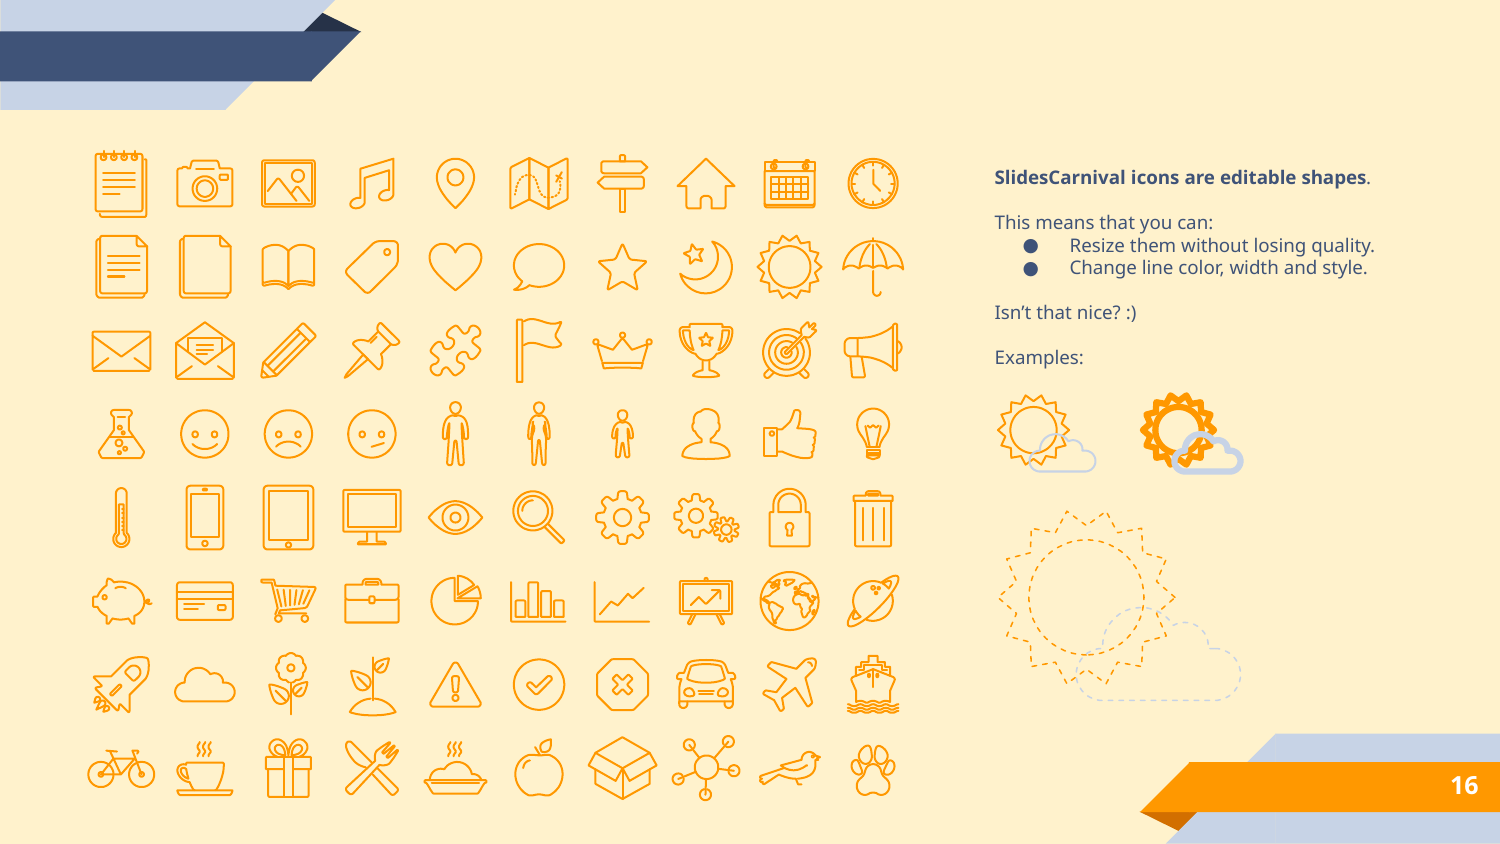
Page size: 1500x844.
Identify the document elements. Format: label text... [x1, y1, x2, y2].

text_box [175, 321, 235, 379]
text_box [597, 154, 648, 213]
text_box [757, 235, 822, 299]
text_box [349, 657, 396, 716]
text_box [762, 321, 817, 379]
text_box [672, 735, 740, 801]
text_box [856, 408, 890, 460]
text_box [113, 487, 130, 548]
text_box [679, 577, 733, 625]
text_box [847, 655, 899, 713]
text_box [269, 652, 308, 715]
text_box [179, 235, 231, 298]
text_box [593, 332, 652, 369]
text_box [180, 410, 229, 458]
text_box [345, 578, 399, 623]
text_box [527, 402, 550, 466]
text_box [847, 575, 899, 627]
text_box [264, 410, 313, 458]
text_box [96, 235, 148, 298]
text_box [176, 582, 234, 621]
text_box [760, 571, 819, 631]
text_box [851, 745, 895, 796]
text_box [442, 401, 469, 466]
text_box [262, 244, 315, 290]
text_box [510, 581, 566, 622]
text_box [679, 241, 733, 294]
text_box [515, 739, 563, 796]
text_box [853, 491, 893, 547]
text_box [848, 158, 898, 209]
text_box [261, 323, 316, 378]
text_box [92, 578, 152, 624]
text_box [261, 160, 315, 207]
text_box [764, 409, 816, 459]
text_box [679, 323, 733, 378]
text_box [759, 751, 821, 785]
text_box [763, 658, 817, 712]
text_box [177, 160, 233, 207]
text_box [844, 323, 902, 378]
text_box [93, 656, 150, 713]
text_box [344, 322, 400, 379]
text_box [1142, 395, 1215, 465]
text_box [513, 491, 565, 544]
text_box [95, 150, 147, 218]
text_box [594, 581, 650, 622]
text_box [997, 395, 1070, 465]
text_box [516, 318, 562, 383]
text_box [92, 331, 151, 372]
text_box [177, 741, 233, 796]
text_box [674, 493, 739, 543]
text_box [260, 579, 316, 623]
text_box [98, 409, 145, 459]
slide_number 16 [1249, 760, 1494, 813]
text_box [676, 659, 736, 709]
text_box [347, 410, 396, 458]
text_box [842, 237, 904, 296]
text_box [424, 741, 487, 794]
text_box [510, 157, 568, 210]
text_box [588, 736, 657, 800]
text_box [265, 739, 312, 798]
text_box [343, 489, 401, 545]
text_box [428, 500, 483, 535]
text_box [764, 159, 815, 208]
text_box SlidesCarnival icons are editable shapes. This means that you can: Resize them without losing quality. Change line color, width and style. Isn’t that nice? :) Examples: [979, 150, 1405, 401]
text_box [88, 750, 155, 788]
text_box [345, 741, 399, 796]
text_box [997, 510, 1176, 684]
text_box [611, 409, 634, 458]
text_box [431, 575, 481, 625]
